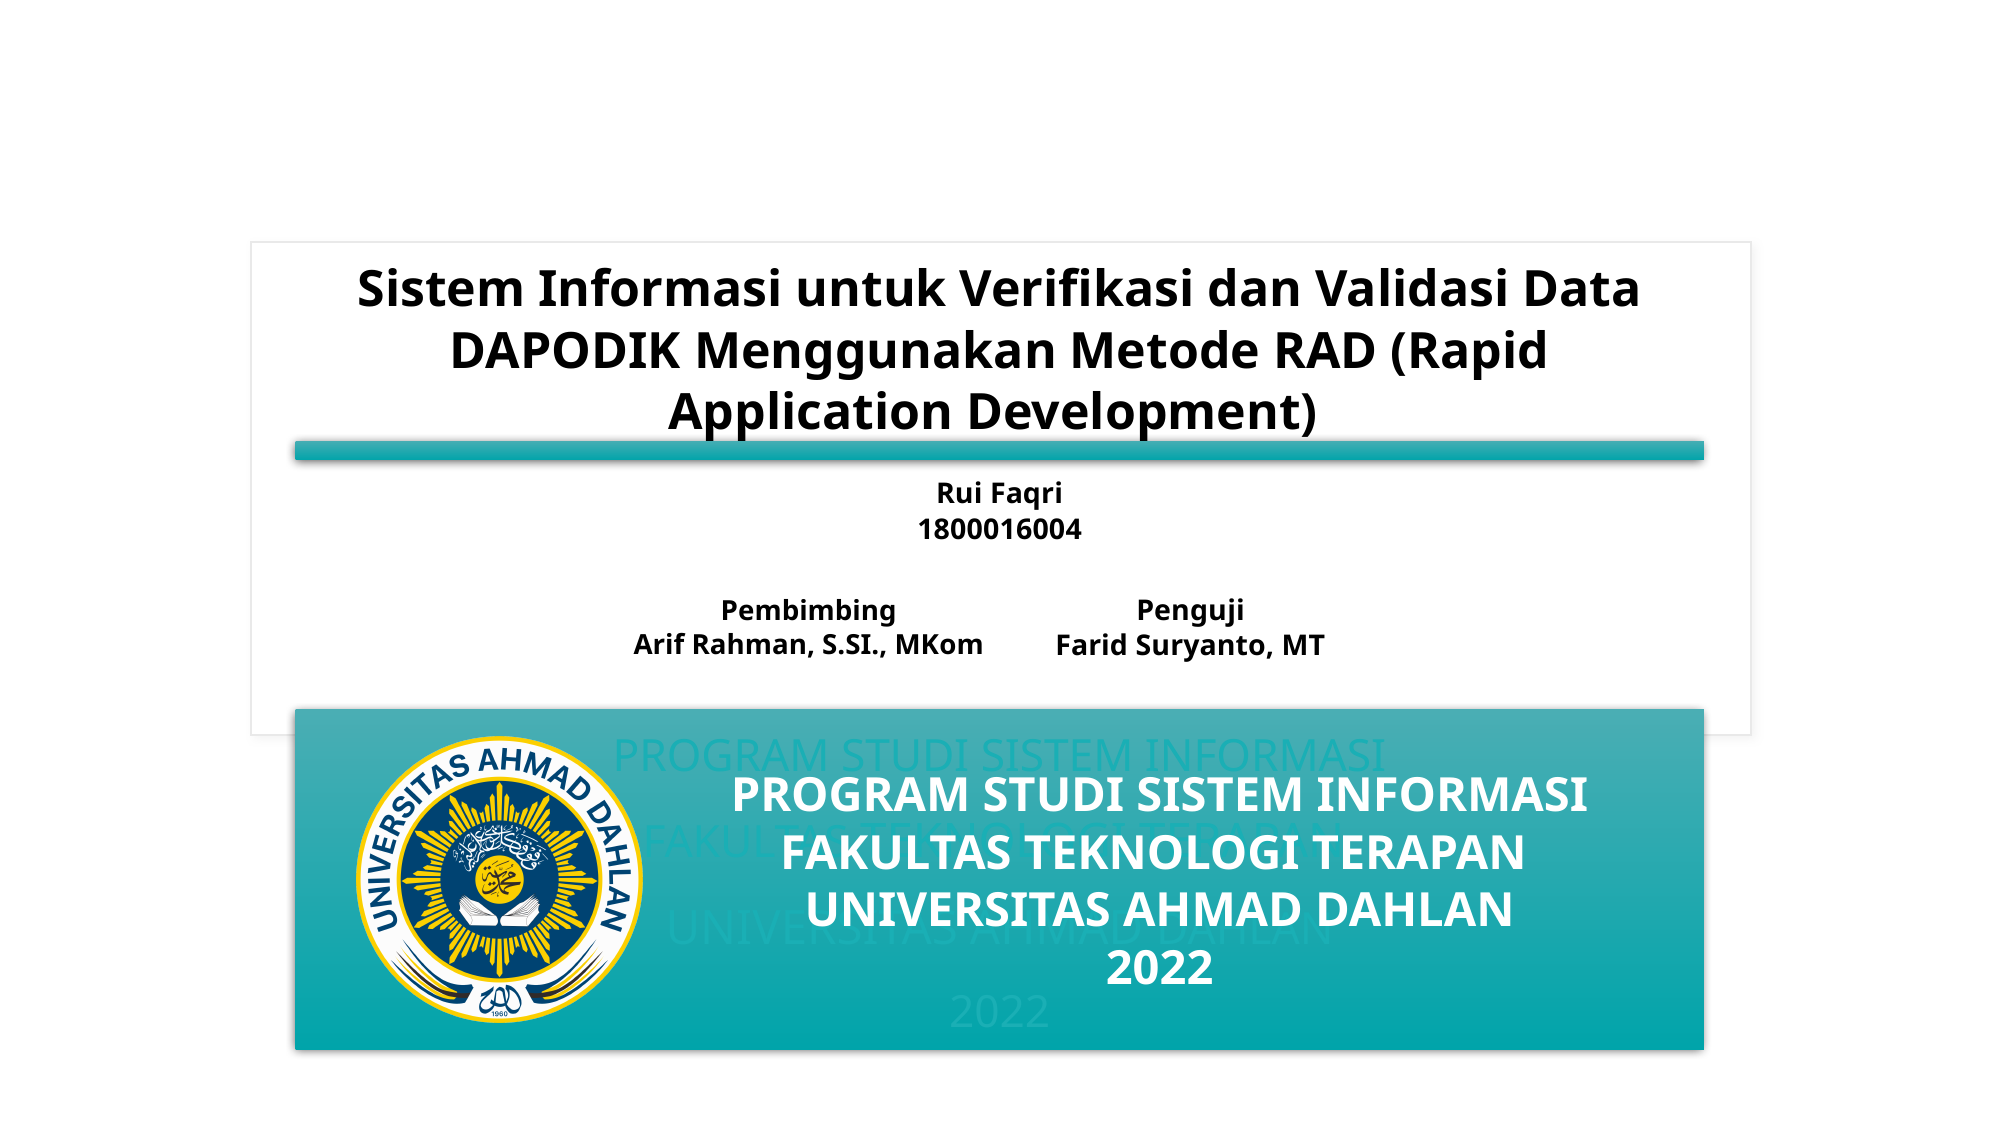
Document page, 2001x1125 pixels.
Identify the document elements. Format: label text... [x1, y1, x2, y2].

picture [356, 736, 643, 1023]
text_box Pembimbing Arif Rahman, S.SI., MKom [617, 584, 999, 670]
text_box Penguji Farid Suryanto, MT [999, 584, 1382, 671]
text_box PROGRAM STUDI SISTEM INFORMASI FAKULTAS TEKNOLOGI TERAPAN UNIVERSITAS AHMAD DAHLAN 2022 [653, 757, 1667, 1005]
title Sistem Informasi untuk Verifikasi dan Validasi Data DAPODIK Menggunakan Metode RAD (Rapid Application Development) [295, 245, 1704, 437]
text_box [295, 441, 1704, 460]
subtitle PROGRAM STUDI SISTEM INFORMASI FAKULTAS TEKNOLOGI TERAPAN UNIVERSITAS AHMAD DAHLAN 2022 [295, 709, 1704, 1050]
text_box Rui Faqri 1800016004 [808, 471, 1191, 554]
